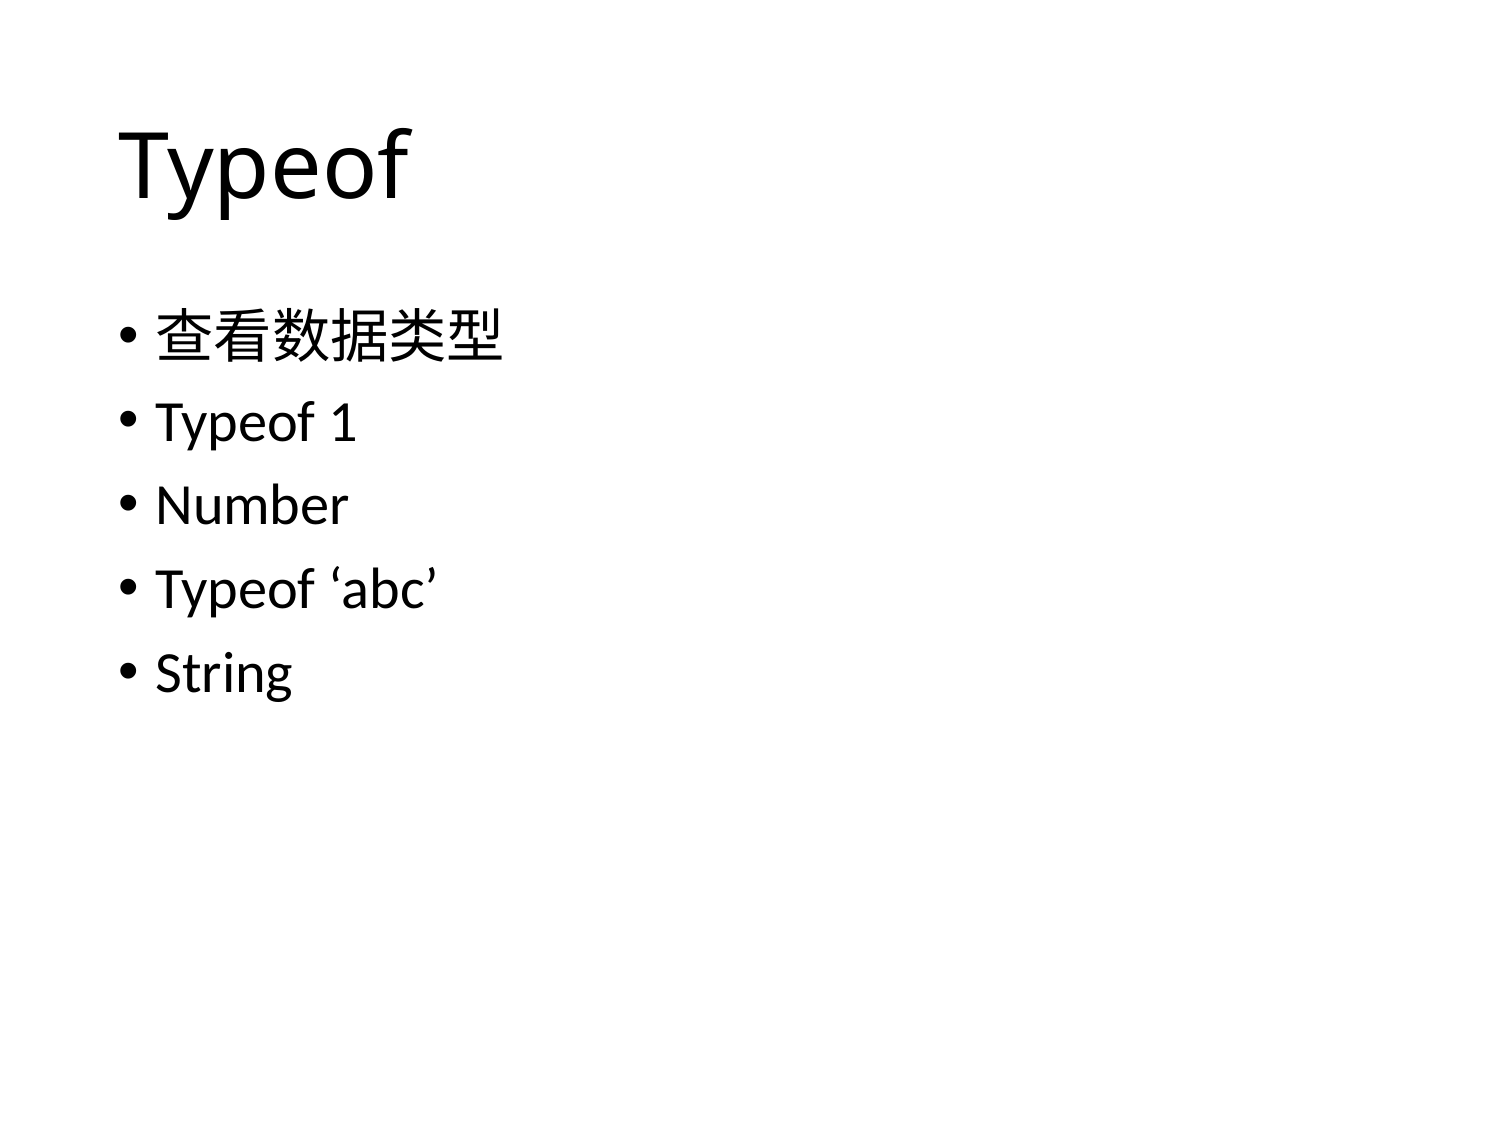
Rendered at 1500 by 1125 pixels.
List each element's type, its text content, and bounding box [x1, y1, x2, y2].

list 查看数据类型 Typeof 1 Number Typeof ‘abc’ String [103, 299, 1397, 1014]
title Typeof [103, 59, 1397, 278]
